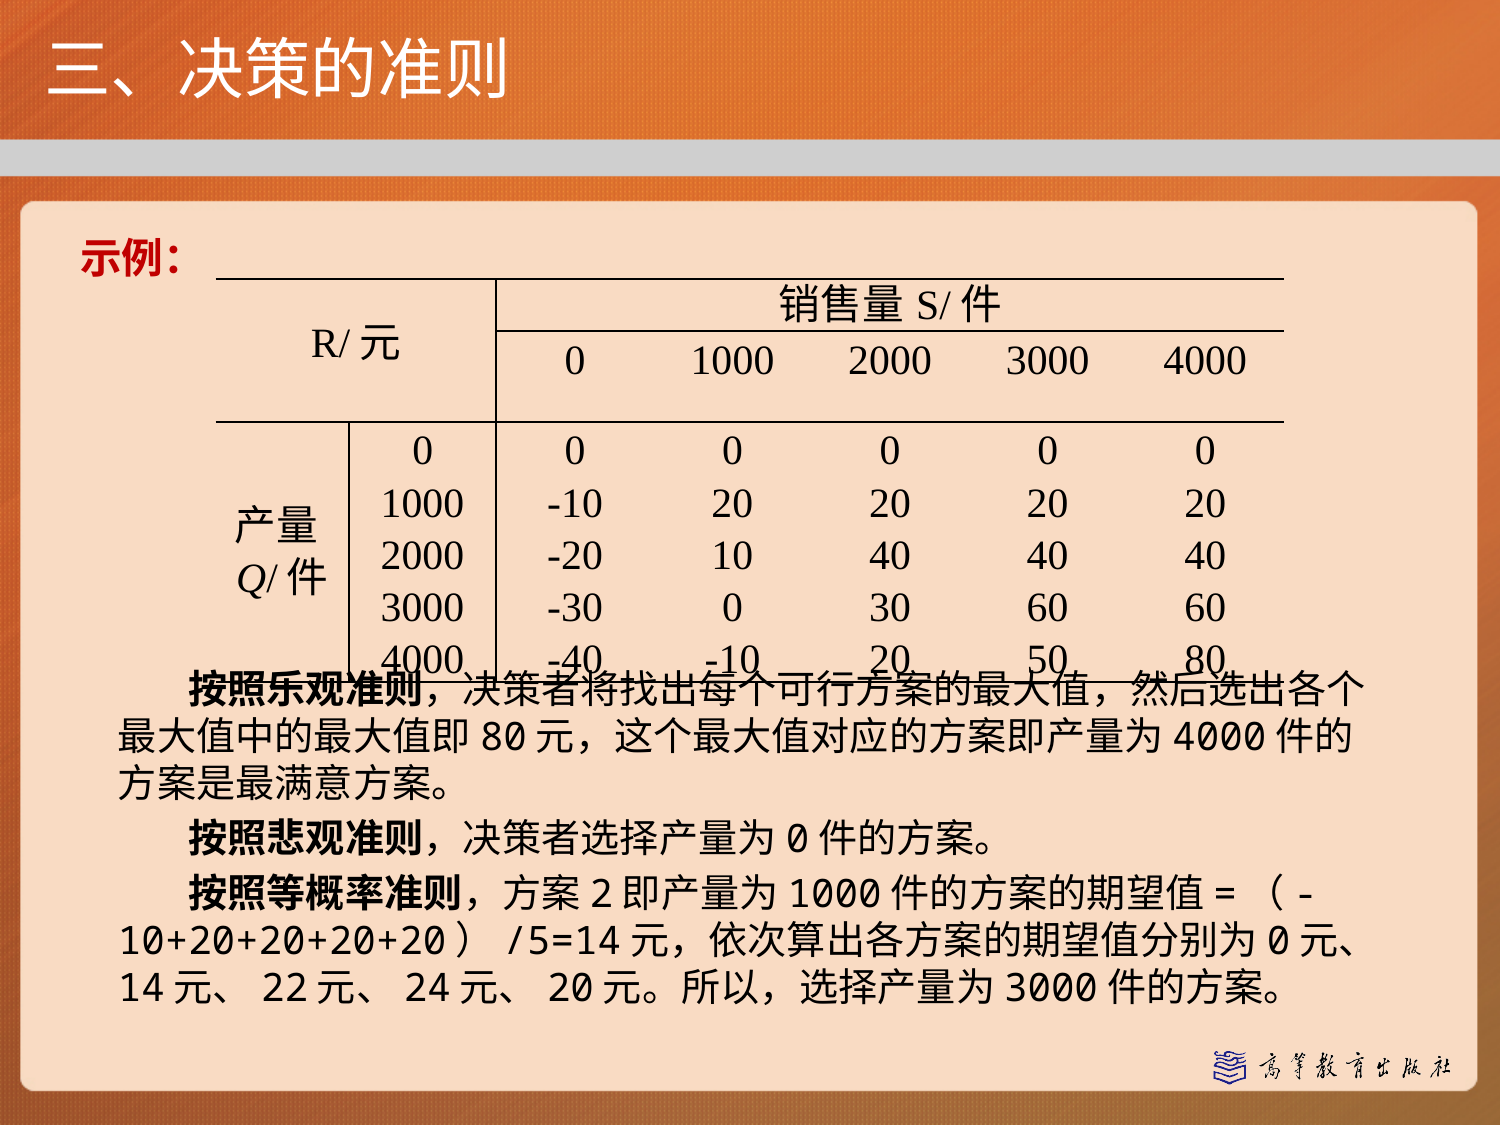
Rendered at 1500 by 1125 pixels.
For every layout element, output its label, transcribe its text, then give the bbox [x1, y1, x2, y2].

text_box 三、决策的准则 [29, 19, 1341, 138]
text_box 示例： [64, 196, 1009, 324]
table_header R/元 [216, 280, 495, 421]
table_cell 0 20 40 60 50 [969, 423, 1126, 681]
table_cell 0 -10 -20 -30 -40 [497, 423, 654, 681]
table_cell 4000 [1126, 332, 1284, 421]
list 按照乐观准则，决策者将找出每个可行方案的最大值，然后选出各个最大值中的最大值即80元，这个最大值对应的方案即产量为4000件的方案是最满意方案。 按照悲观准则，决策者选择产量为0件的方案。 按照等概率准则，方案2即产量为1000件的方案的期望值=（-10+20+20+20+20）/5=14元，依次算出各方案的期望值分别为0元、14元、22元、24元、20元。所以，选择产量为3000件的方案。 [103, 656, 1397, 1035]
table_cell 1000 [654, 332, 811, 421]
table_cell 0 [497, 332, 654, 421]
table_header 销售量S/件 [497, 280, 1284, 330]
picture [0, 0, 1500, 1125]
table_cell 0 1000 2000 3000 4000 [350, 423, 495, 681]
table_cell 2000 [811, 332, 969, 421]
table_cell 0 20 10 0 -10 [654, 423, 811, 681]
table_cell 0 20 40 30 20 [811, 423, 969, 681]
table_cell 产量Q/件 [216, 423, 348, 681]
table_cell 3000 [969, 332, 1126, 421]
table_cell 0 20 40 60 80 [1126, 423, 1284, 681]
